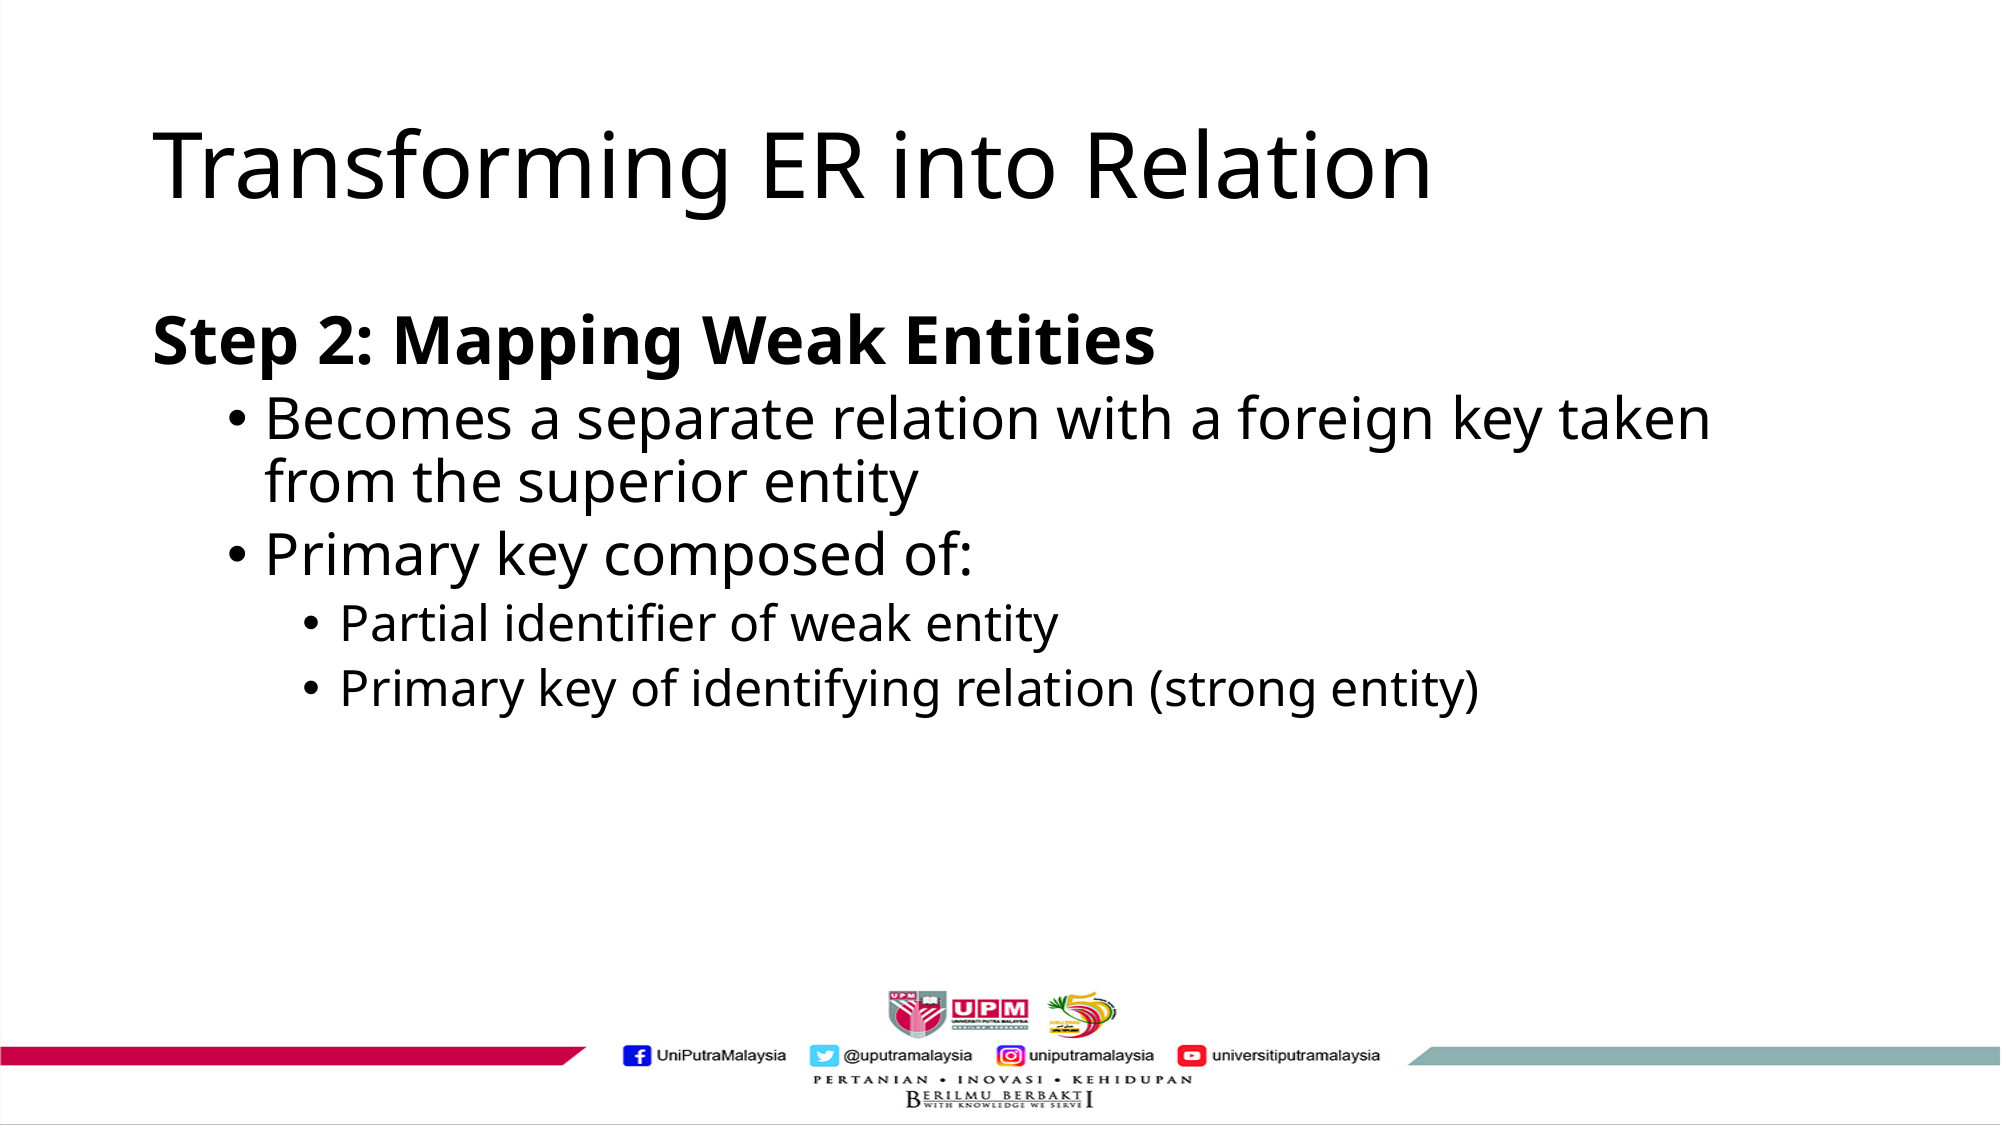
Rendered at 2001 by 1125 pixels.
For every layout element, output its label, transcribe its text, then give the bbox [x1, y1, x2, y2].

title Transforming ER into Relation [137, 59, 1863, 278]
list Step 2: Mapping Weak Entities Becomes a separate relation with a foreign key taken from the superior entity Primary key composed of: Partial identifier of weak entity Primary key of identifying relation (strong entity) [137, 299, 1863, 1014]
picture [0, 0, 2001, 1125]
